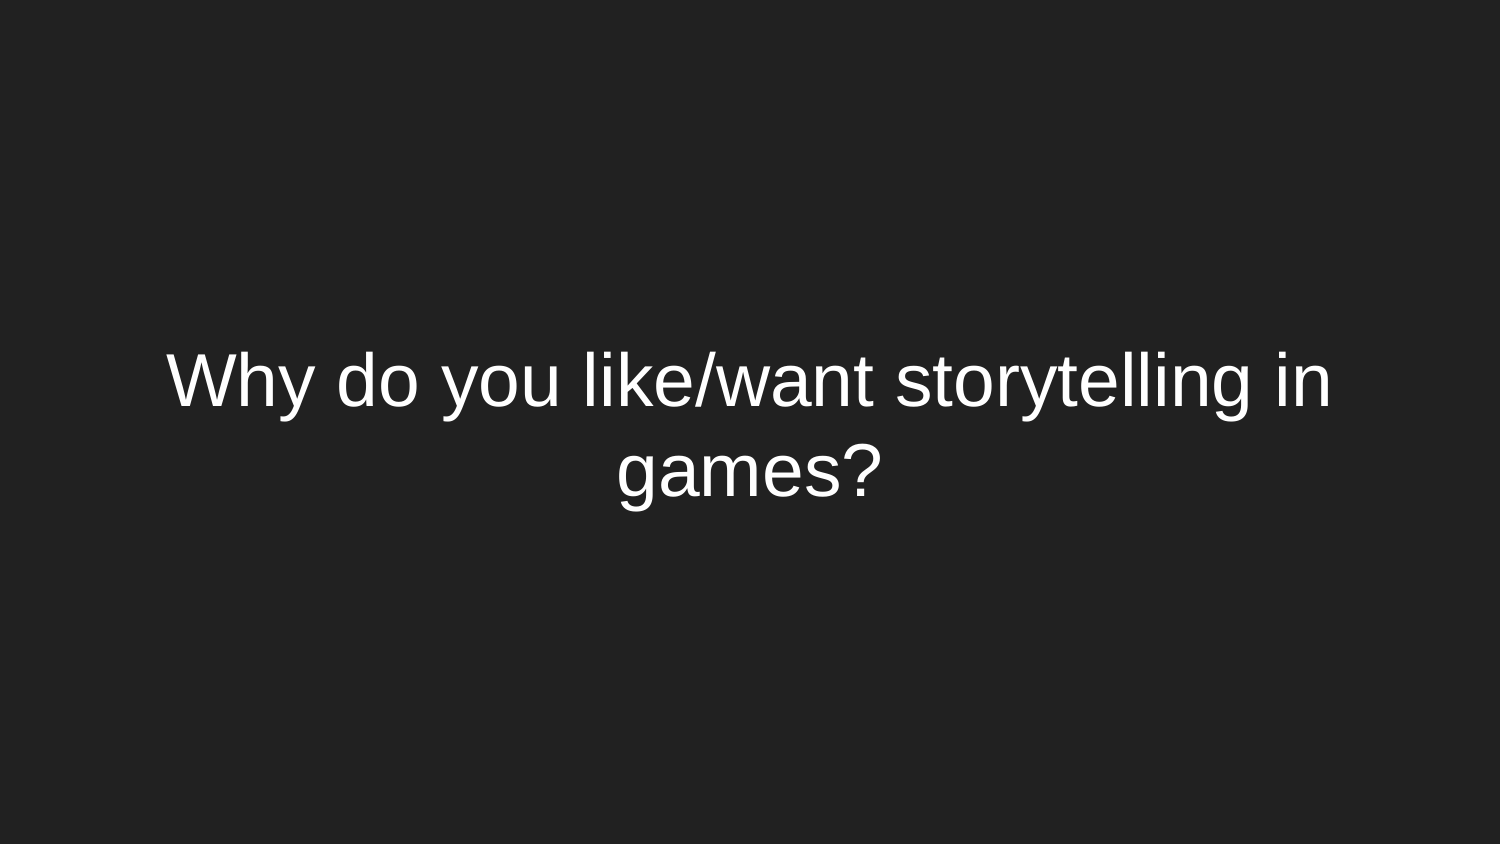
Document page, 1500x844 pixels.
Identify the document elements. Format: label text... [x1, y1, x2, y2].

title Why do you like/want storytelling in games? [51, 352, 1449, 491]
